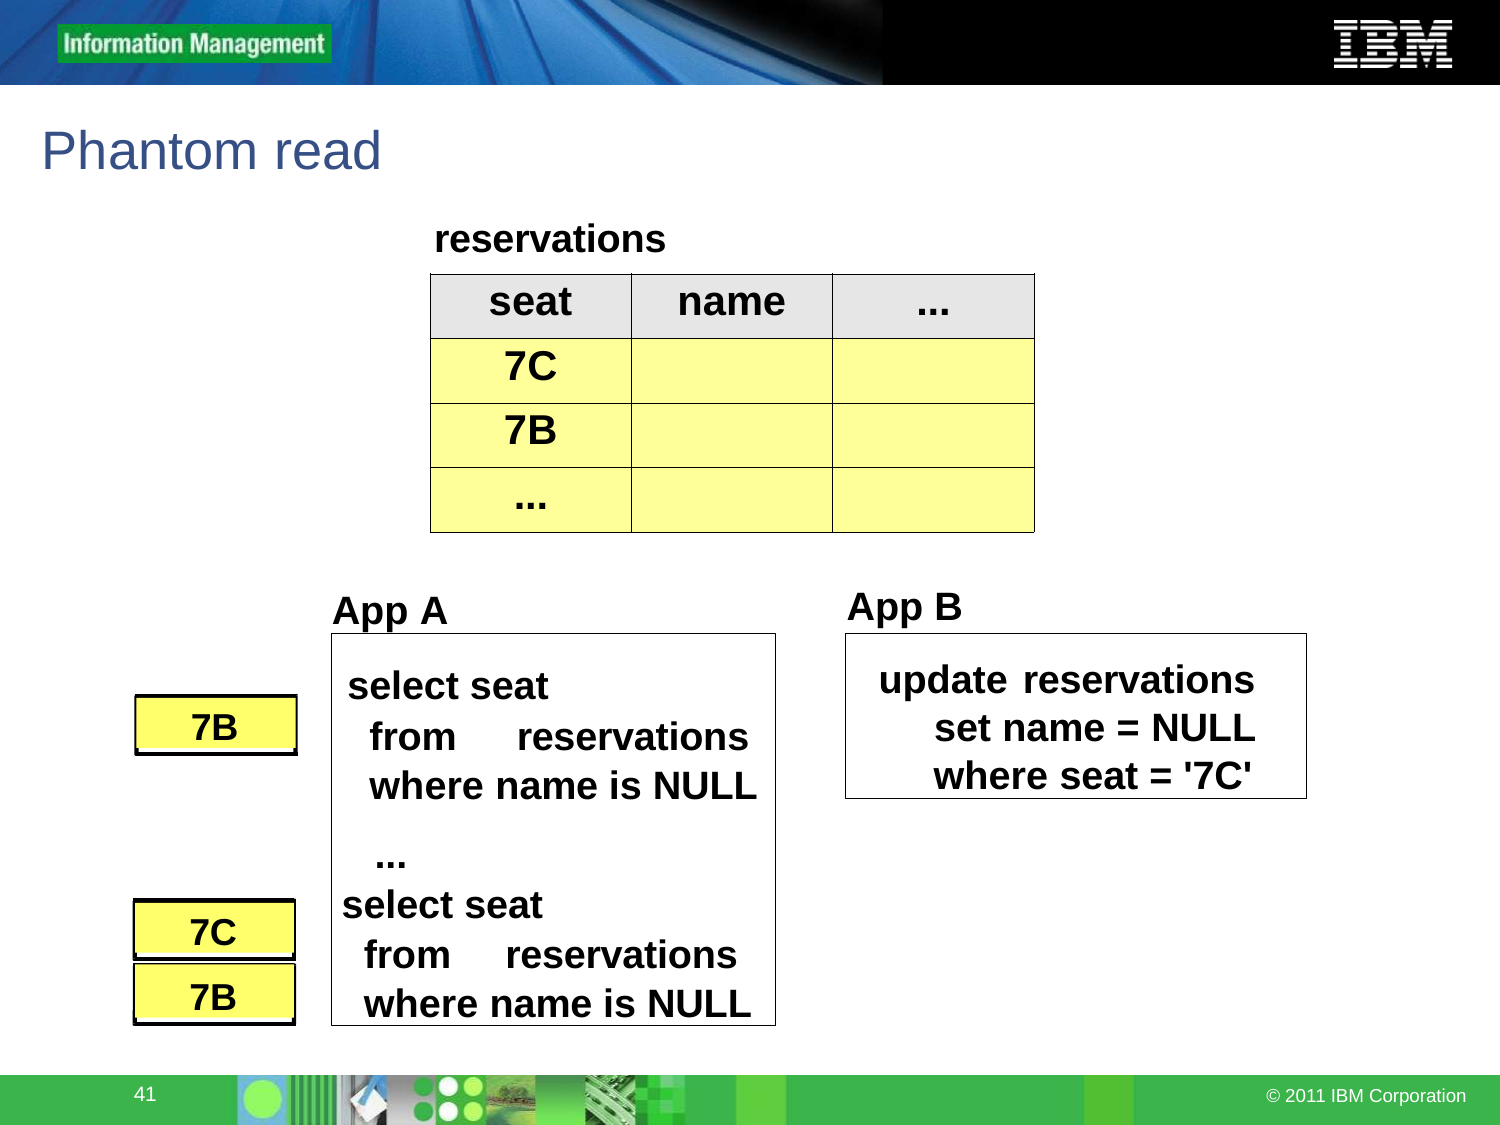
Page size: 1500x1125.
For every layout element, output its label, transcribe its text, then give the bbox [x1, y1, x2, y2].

slide_number 41 [129, 1080, 162, 1125]
footer © 2011 IBM Corporation [1264, 1083, 1477, 1125]
table_cell [833, 339, 1034, 403]
table_cell [833, 468, 1034, 532]
text_box 7C [135, 902, 294, 953]
text_box reservations [432, 210, 671, 261]
text_box [293, 693, 298, 753]
text_box 7B [135, 964, 294, 1018]
text_box App B [844, 578, 966, 629]
text_box [134, 695, 139, 756]
text_box [132, 965, 137, 1026]
picture [1334, 20, 1453, 68]
picture [0, 0, 883, 85]
text_box [292, 898, 296, 958]
title Phantom read [39, 112, 386, 303]
text_box select seat from reservations where name is NULL ... select seat from reservations where name is NULL [331, 633, 776, 1026]
text_box [291, 963, 297, 1023]
text_box update reservations set name = NULL where seat = '7C' [845, 633, 1307, 798]
table_header seat [431, 275, 631, 338]
table_header ... [833, 275, 1034, 338]
table_cell [833, 404, 1034, 467]
table_cell 7C [431, 339, 631, 403]
table_header name [632, 275, 832, 338]
table_cell [632, 404, 832, 467]
text_box App A [329, 583, 451, 633]
table_cell [632, 468, 832, 532]
table_cell [632, 339, 832, 403]
picture [0, 1075, 1500, 1125]
text_box 7B [136, 697, 296, 748]
table_cell ... [431, 468, 631, 532]
table_cell 7B [431, 404, 631, 467]
text_box [132, 900, 137, 961]
